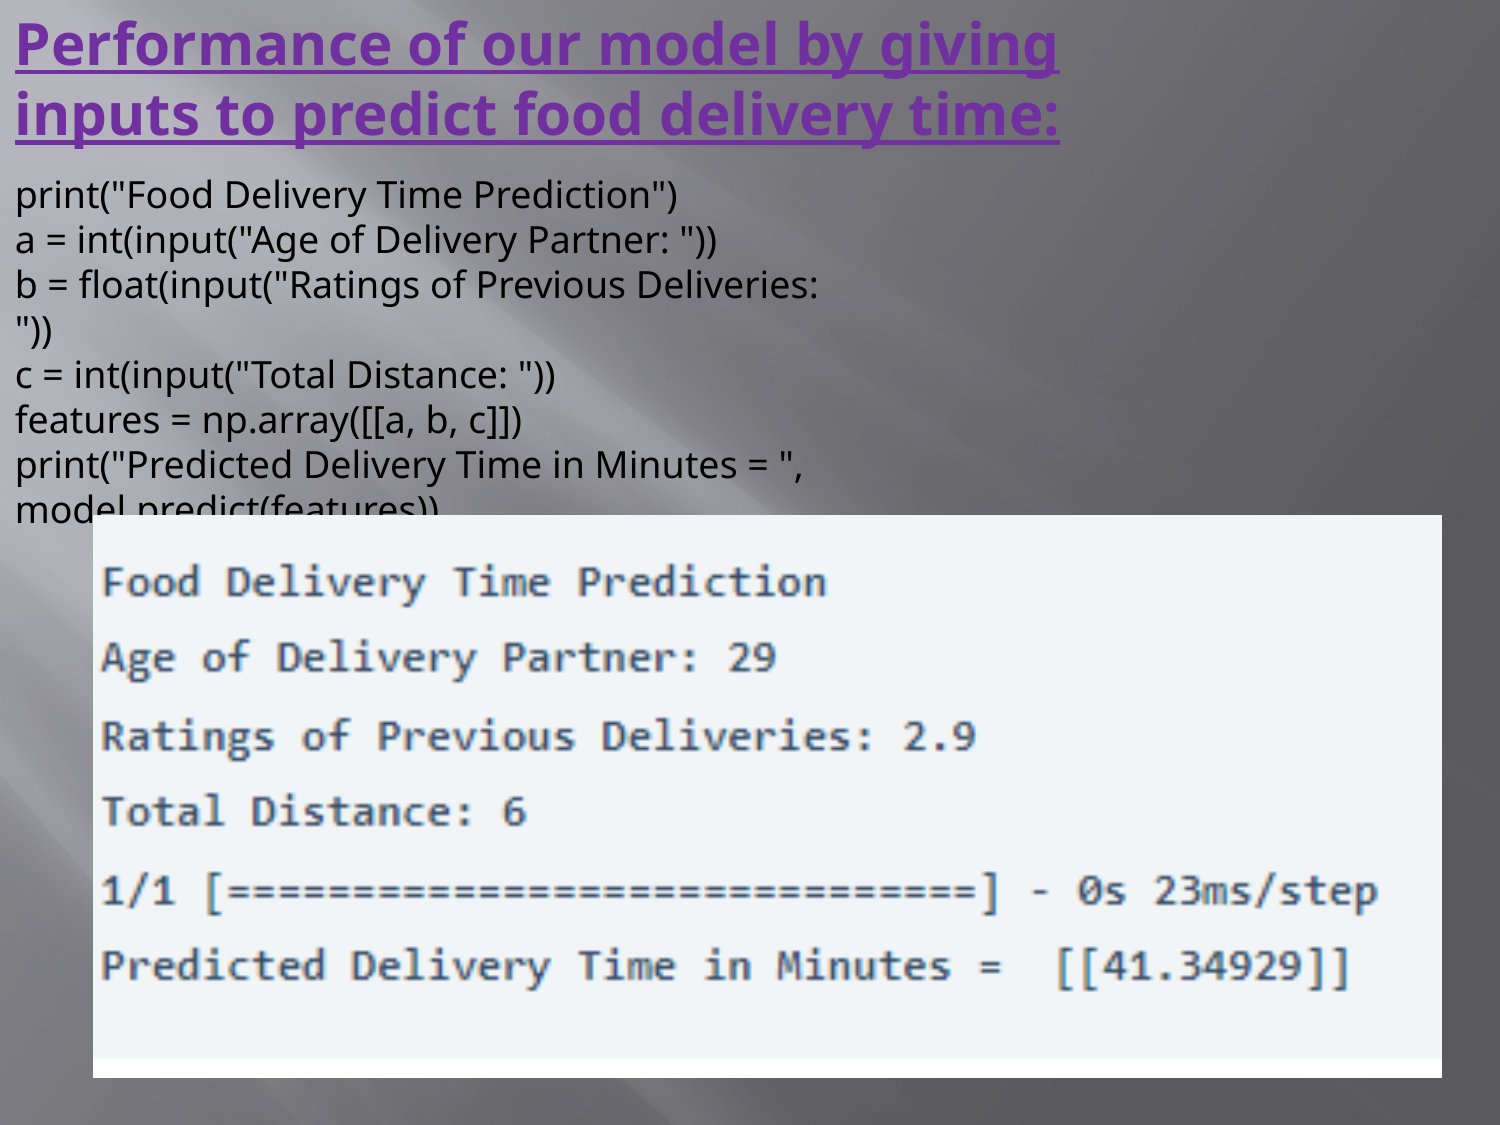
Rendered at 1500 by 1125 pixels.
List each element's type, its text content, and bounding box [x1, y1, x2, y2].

picture [93, 515, 1442, 1079]
text_box Performance of our model by giving inputs to predict food delivery time: [0, 0, 1078, 155]
text_box print("Food Delivery Time Prediction") a = int(input("Age of Delivery Partner: ")) b = float(input("Ratings of Previous Deliveries: ")) c = int(input("Total Distance: ")) features = np.array([[a, b, c]]) print("Predicted Delivery Time in Minutes = ", model.predict(features)) [0, 163, 856, 539]
